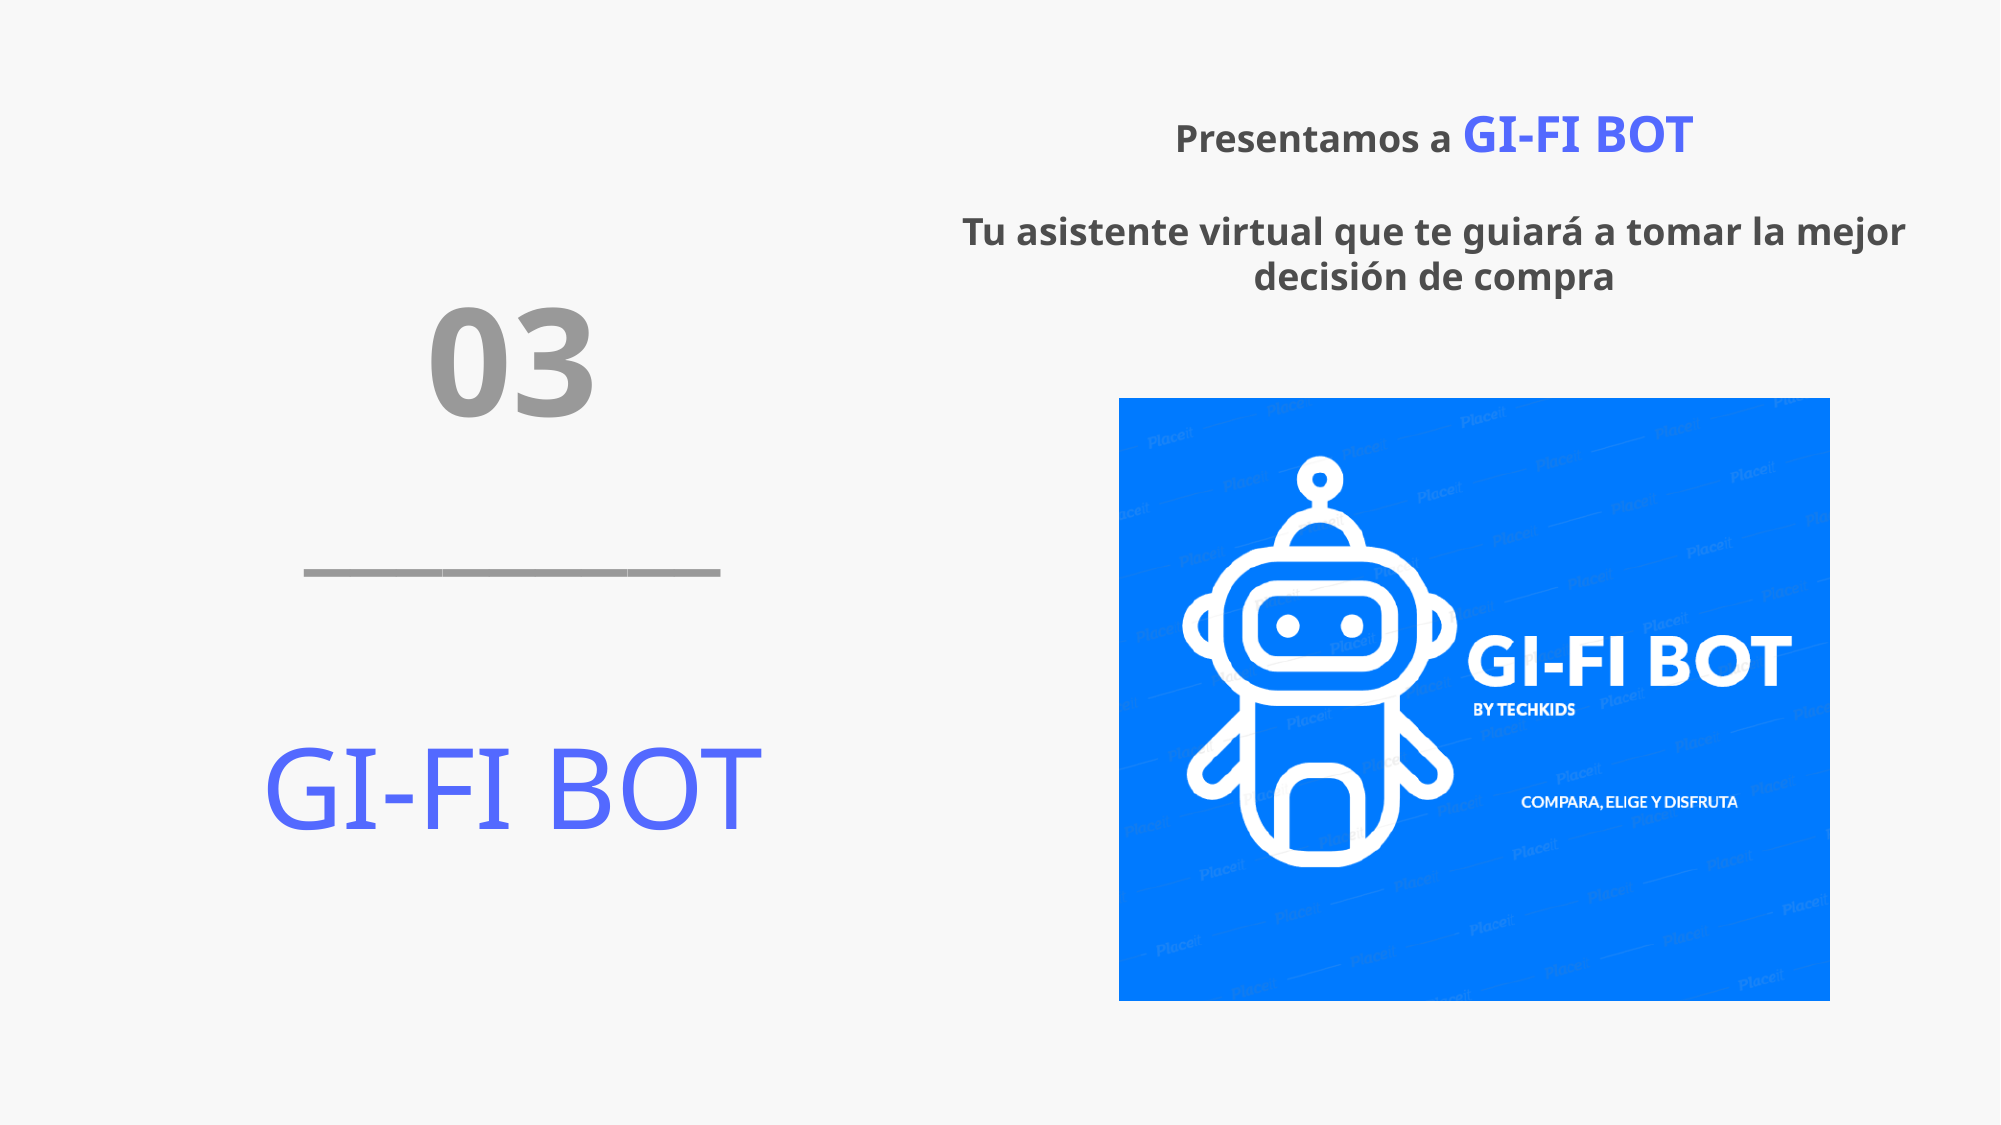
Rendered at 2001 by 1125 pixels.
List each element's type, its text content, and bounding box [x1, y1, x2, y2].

text_box Presentamos a GI-FI BOT Tu asistente virtual que te guiará a tomar la mejor decisión de compra [934, 95, 1935, 305]
text_box 03 _________ GI-FI BOT [0, 259, 1025, 860]
picture [1119, 398, 1830, 1001]
